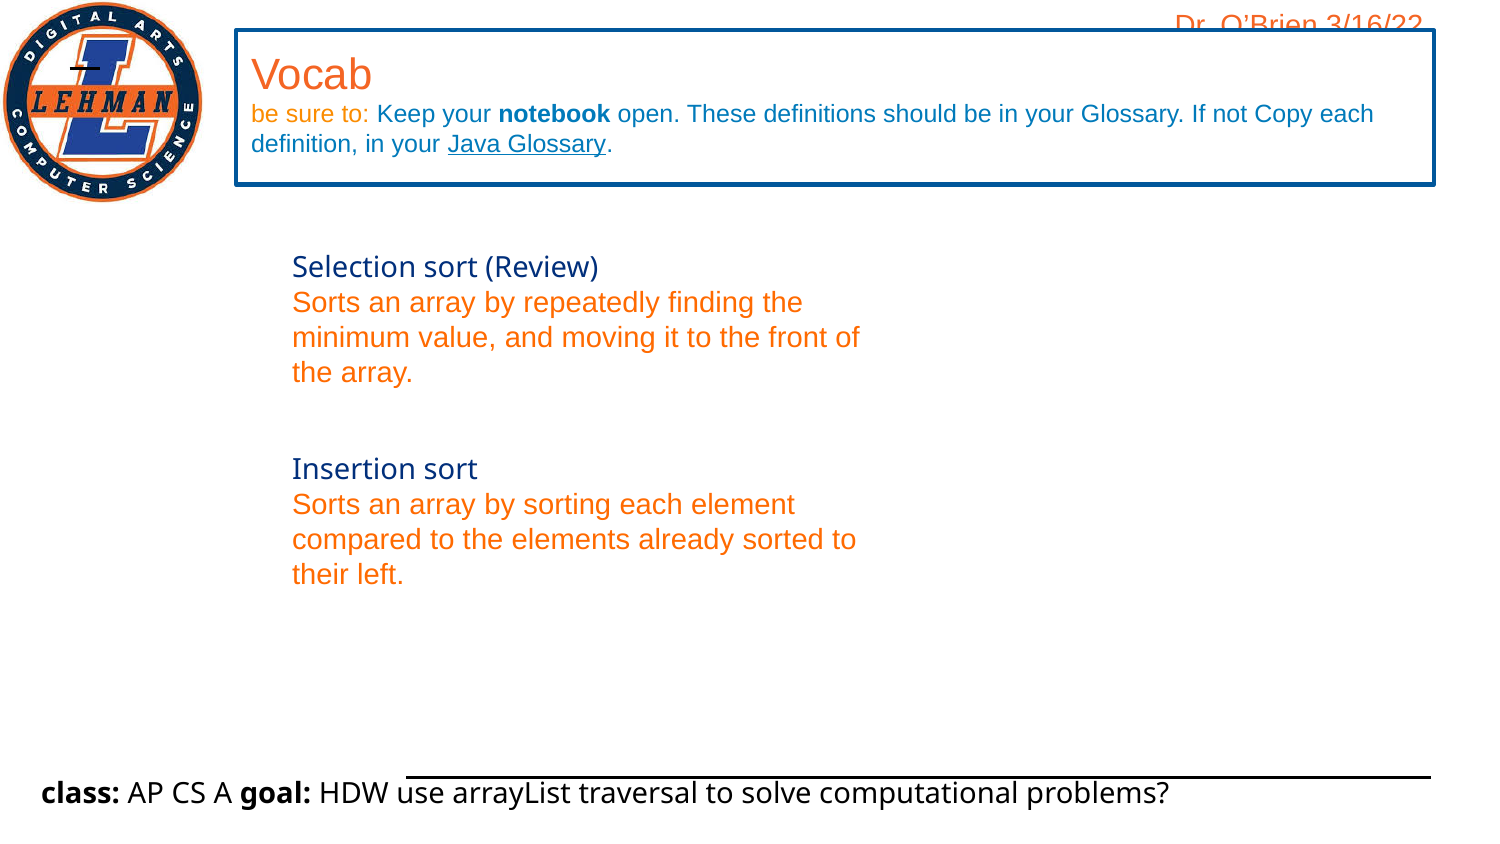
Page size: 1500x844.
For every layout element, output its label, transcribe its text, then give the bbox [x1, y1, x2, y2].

text_box Selection sort (Review) Sorts an array by repeatedly finding the minimum value, and moving it to the front of the array. [292, 248, 862, 389]
title Vocab be sure to: Keep your notebook open. These definitions should be in your Glossary. If not Copy each definition, in your Java Glossary. [235, 29, 1435, 185]
text_box Insertion sort Sorts an array by sorting each element compared to the elements already sorted to their left. [292, 450, 862, 591]
picture [0, 0, 204, 204]
